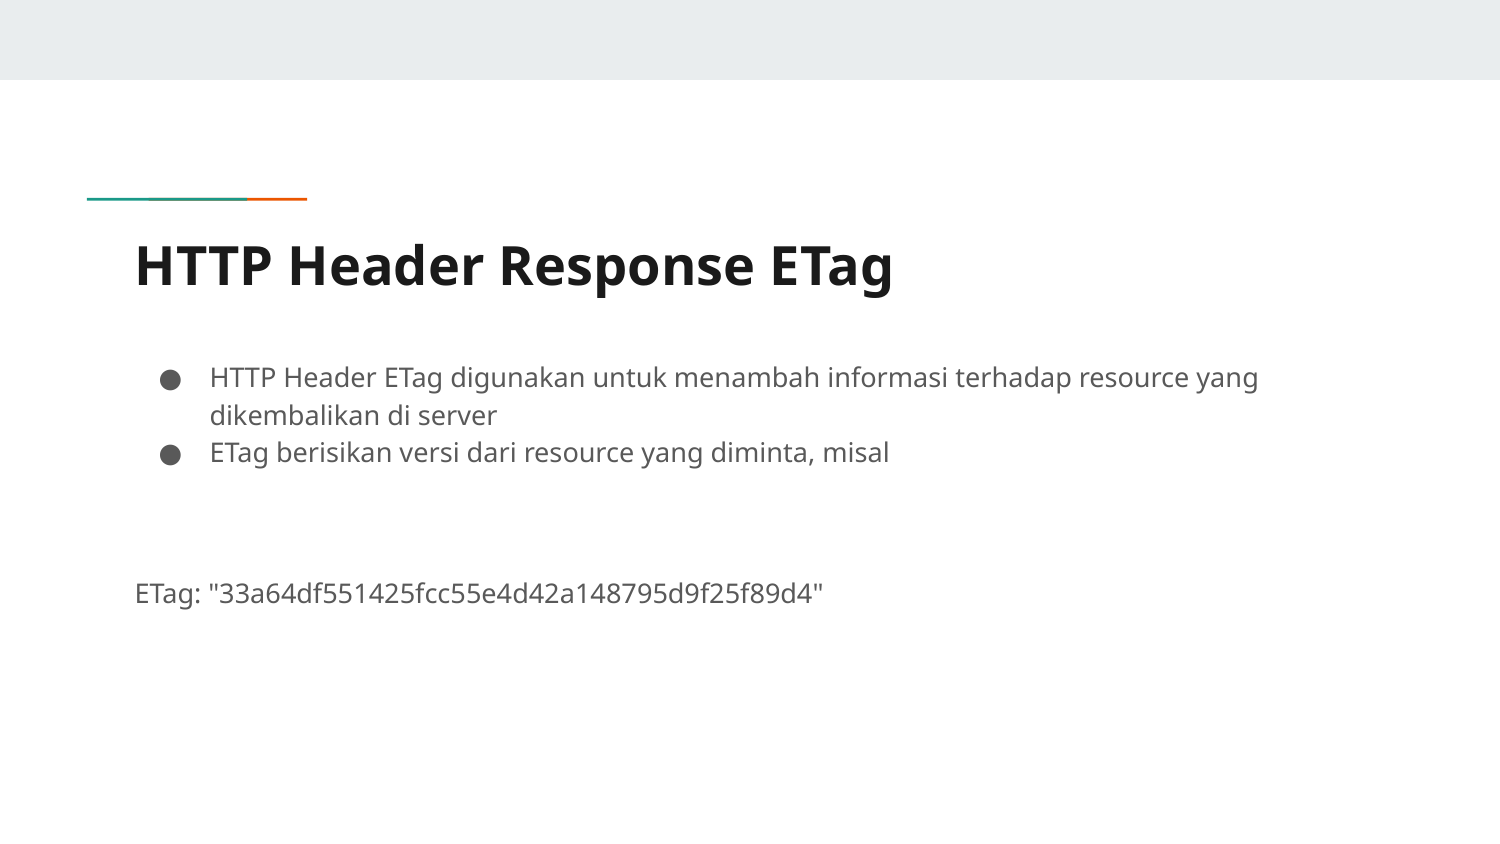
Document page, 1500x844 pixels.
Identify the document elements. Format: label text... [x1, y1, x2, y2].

list HTTP Header ETag digunakan untuk menambah informasi terhadap resource yang dikembalikan di server ETag berisikan versi dari resource yang diminta, misal ETag: "33a64df551425fcc55e4d42a148795d9f25f89d4" [119, 341, 1381, 712]
title HTTP Header Response ETag [119, 216, 1381, 305]
